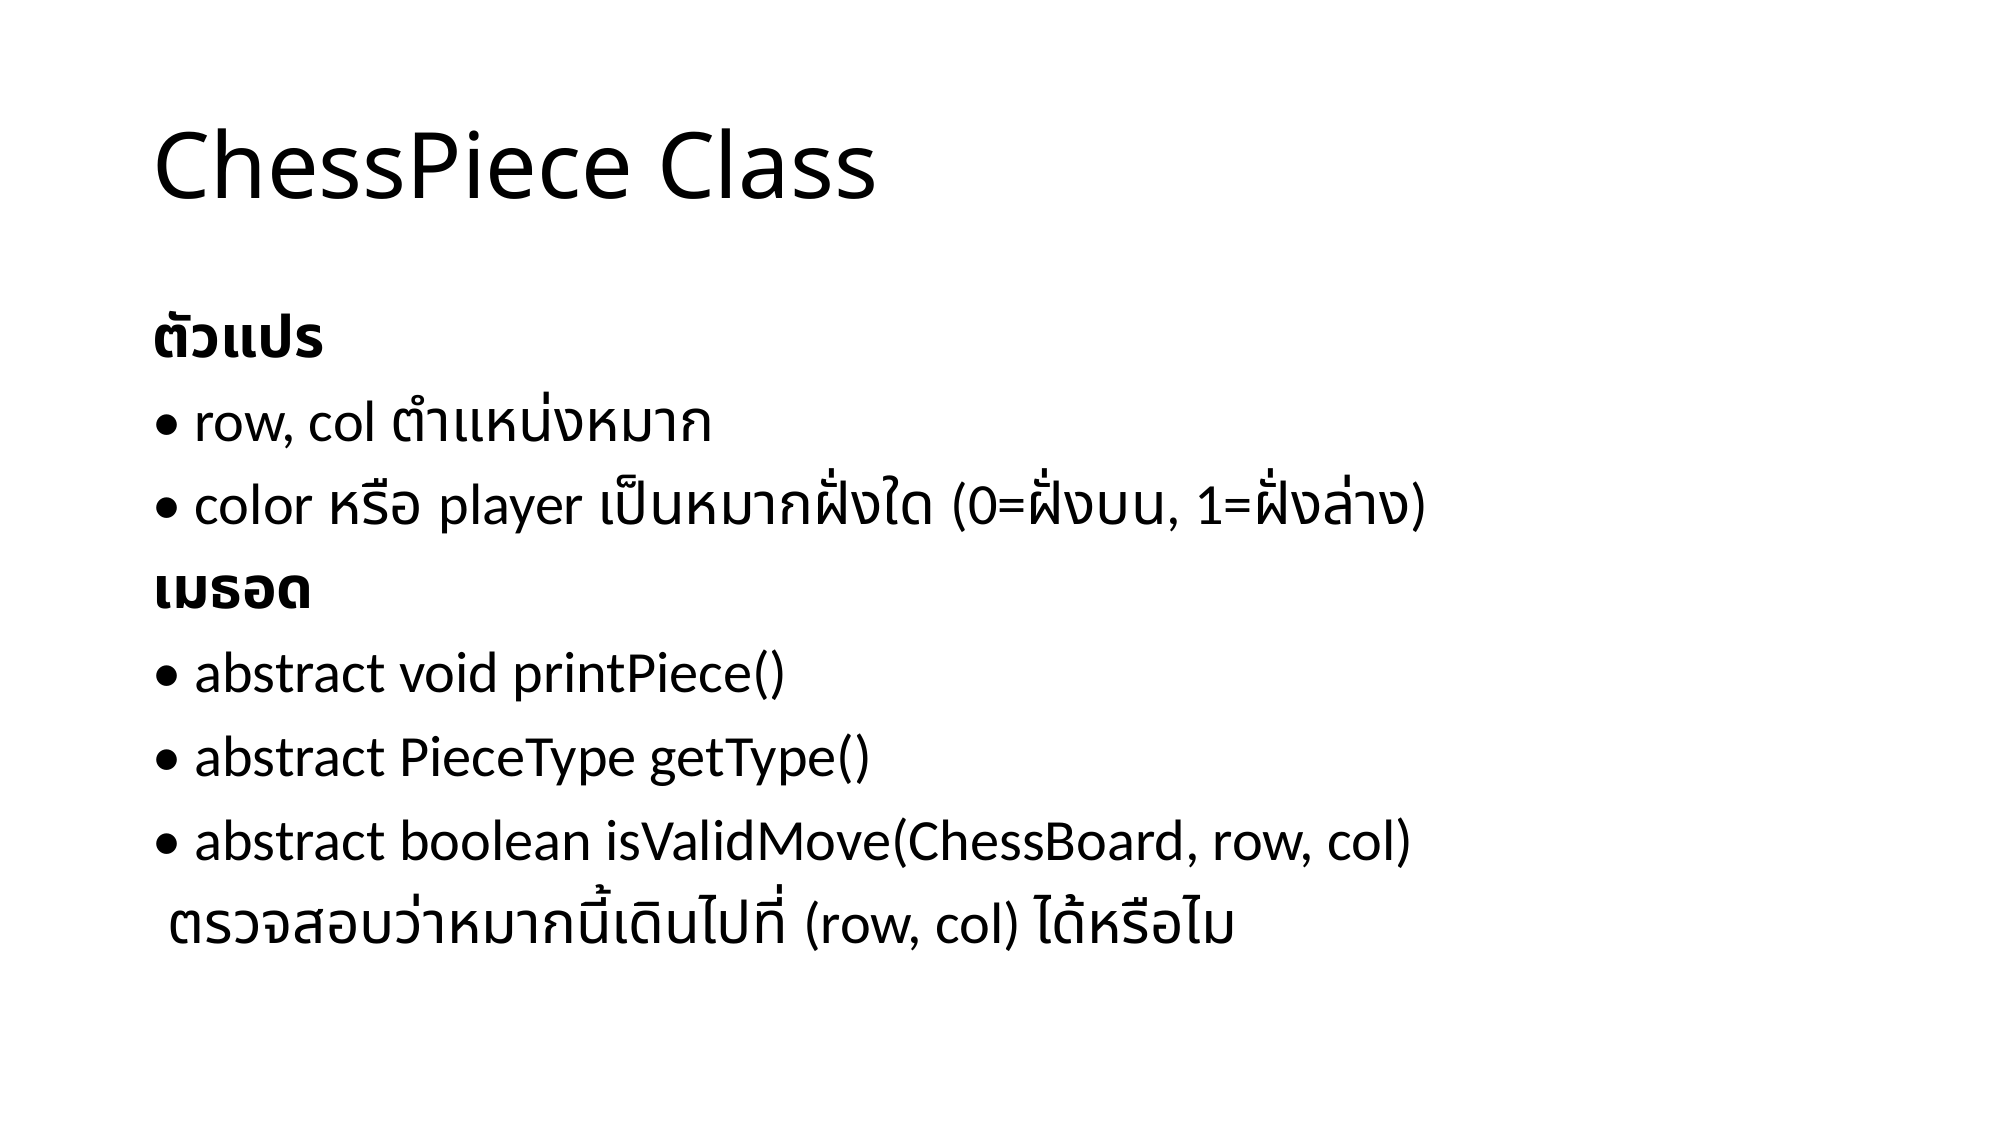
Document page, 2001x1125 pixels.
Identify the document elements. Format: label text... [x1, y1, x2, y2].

title ChessPiece Class [137, 59, 1863, 278]
list ตัวแปร • row, col ตำแหน่งหมาก • color หรือ player เป็นหมากฝั่งใด (0=ฝั่งบน, 1=ฝั่งล่าง) เมธอด • abstract void printPiece() • abstract PieceType getType() • abstract boolean isValidMove(ChessBoard, row, col) ตรวจสอบว่าหมากนี้เดินไปที่ (row, col) ได้หรือไม [137, 299, 1863, 1014]
